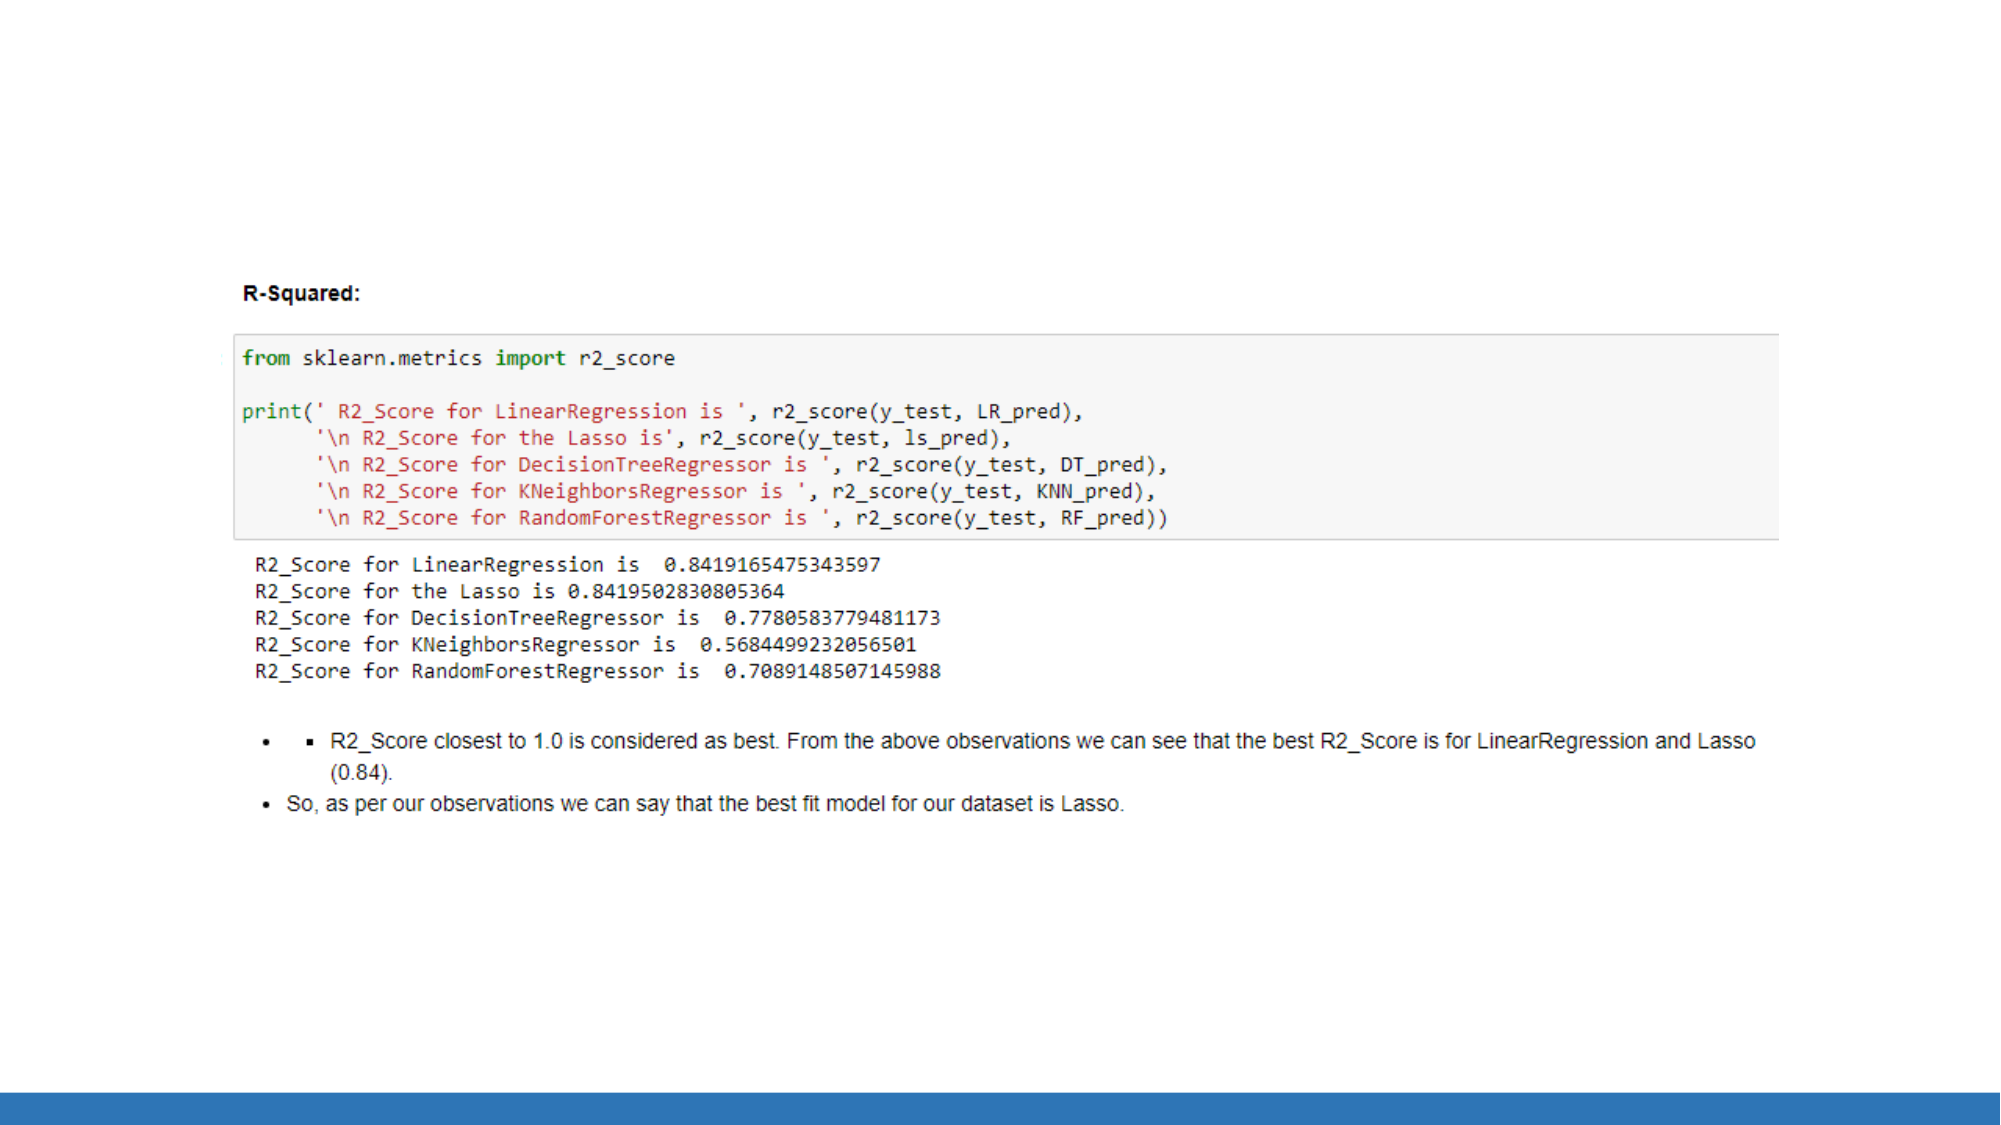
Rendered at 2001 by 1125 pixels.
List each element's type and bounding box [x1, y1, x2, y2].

picture [221, 273, 1779, 852]
text_box [0, 1092, 2000, 1125]
